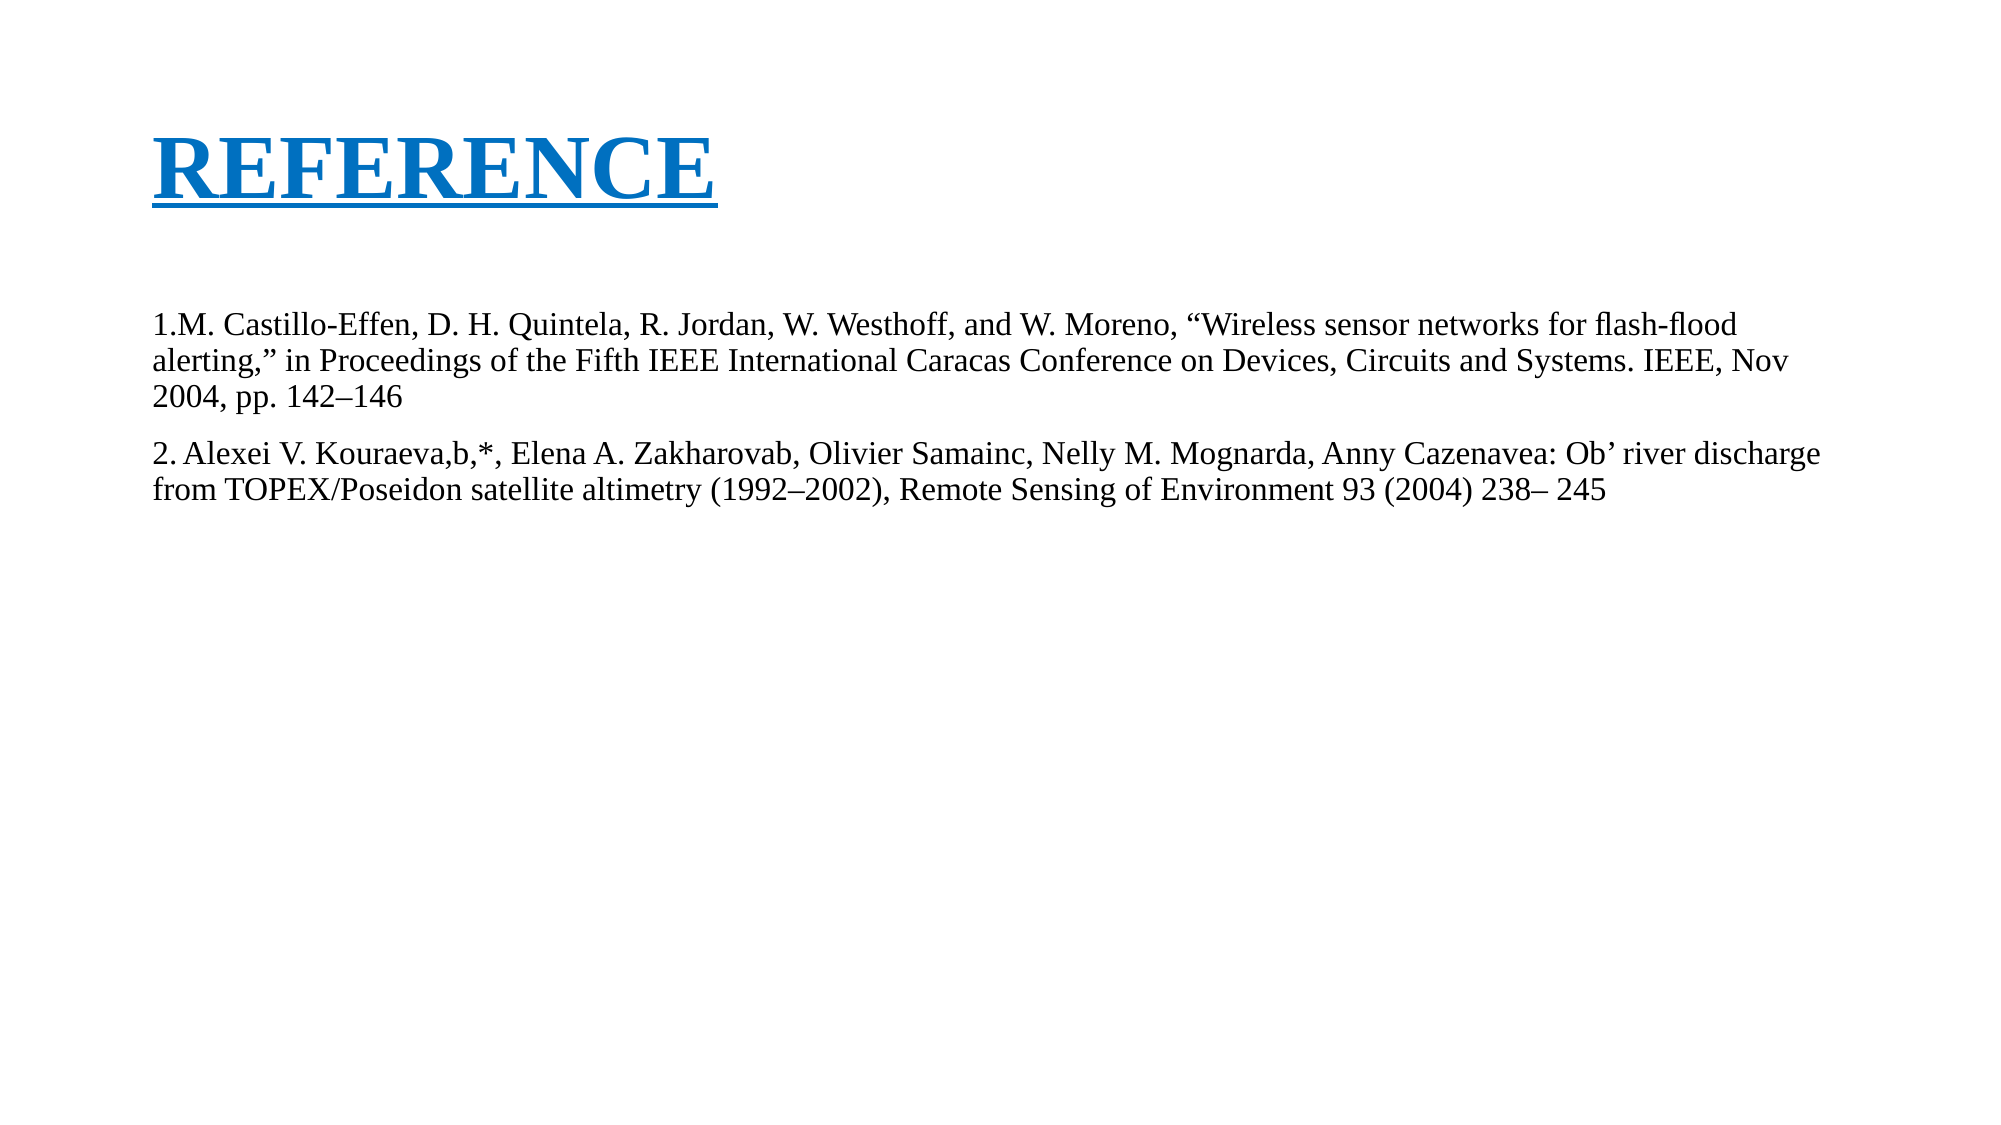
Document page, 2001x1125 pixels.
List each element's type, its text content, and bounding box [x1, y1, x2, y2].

list 1.M. Castillo-Effen, D. H. Quintela, R. Jordan, W. Westhoff, and W. Moreno, “Wireless sensor networks for ﬂash-ﬂood alerting,” in Proceedings of the Fifth IEEE International Caracas Conference on Devices, Circuits and Systems. IEEE, Nov 2004, pp. 142–146 2. Alexei V. Kouraeva,b,*, Elena A. Zakharovab, Olivier Samainc, Nelly M. Mognarda, Anny Cazenavea: Ob’ river discharge from TOPEX/Poseidon satellite altimetry (1992–2002), Remote Sensing of Environment 93 (2004) 238– 245 [137, 299, 1863, 1014]
title REFERENCE [137, 59, 1863, 278]
